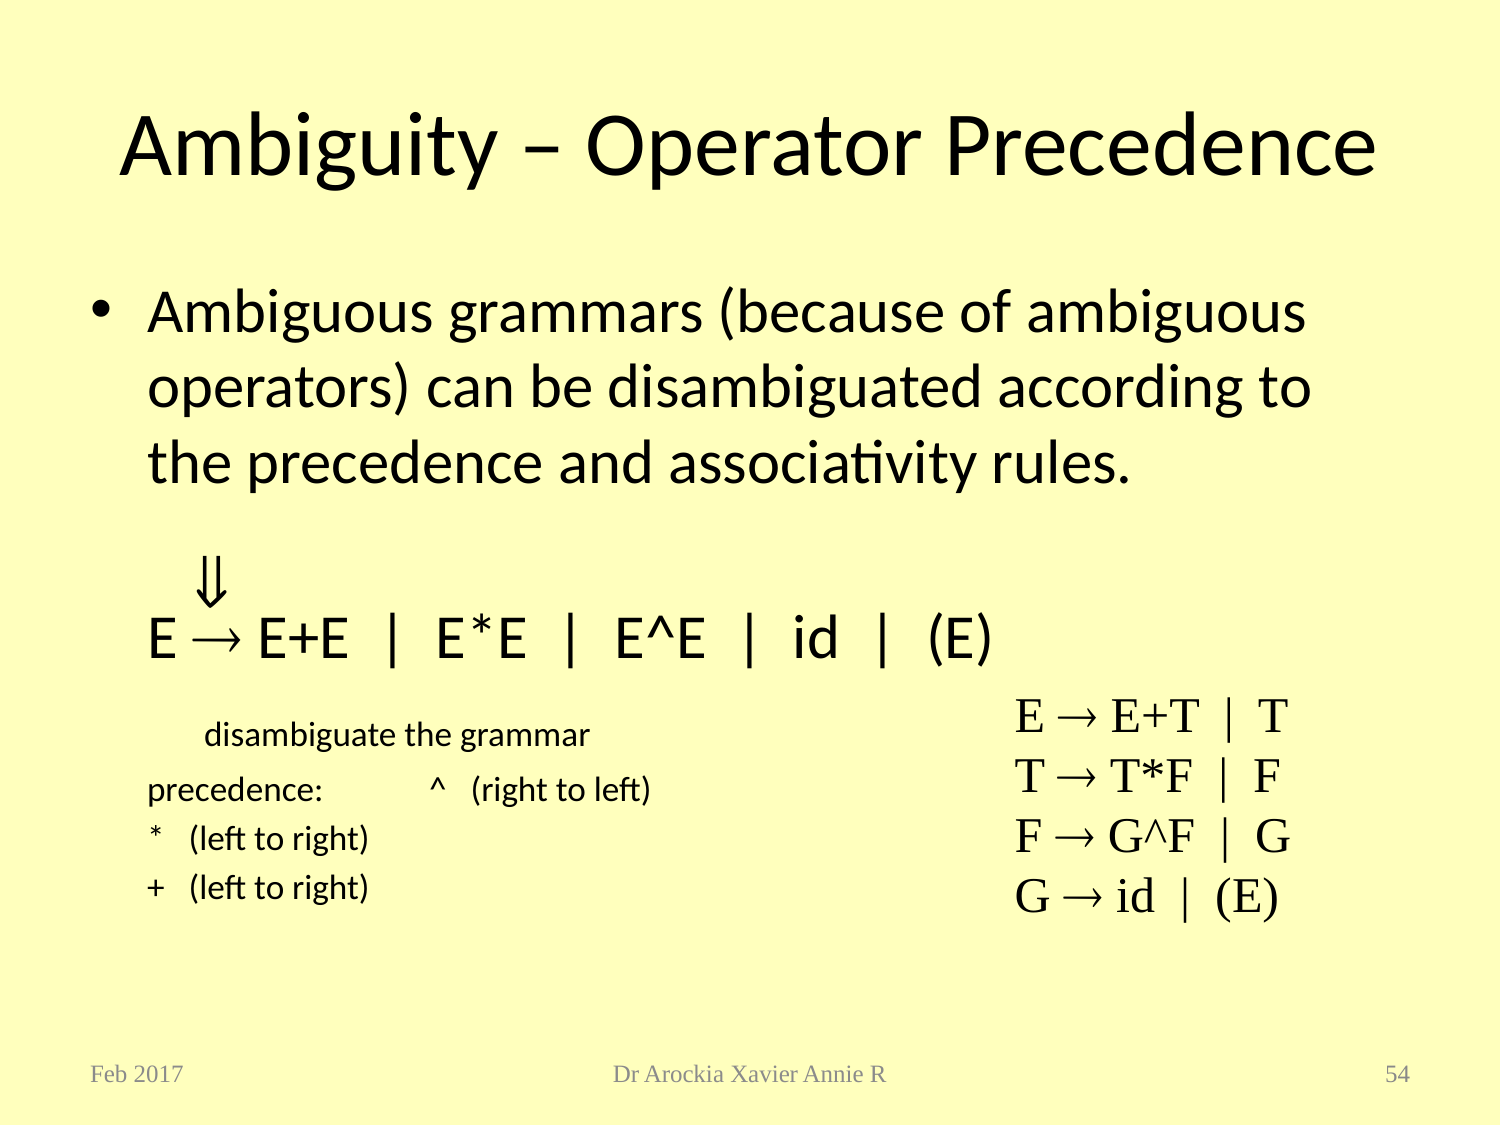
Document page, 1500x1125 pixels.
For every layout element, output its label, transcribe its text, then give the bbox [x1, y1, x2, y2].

footer Dr Arockia Xavier Annie R [512, 1042, 988, 1103]
text_box E  E+T | T T  T*F | F F  G^F | G G  id | (E) [999, 674, 1500, 990]
text_box  [174, 526, 264, 631]
list Ambiguous grammars (because of ambiguous operators) can be disambiguated according to the precedence and associativity rules. E  E+E | E*E | E^E | id | (E) disambiguate the grammar precedence: ^ (right to left) * (left to right) + (left to right) [75, 262, 1425, 1005]
slide_number 54 [1074, 1042, 1425, 1103]
title Ambiguity – Operator Precedence [75, 45, 1425, 233]
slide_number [75, 1042, 425, 1103]
